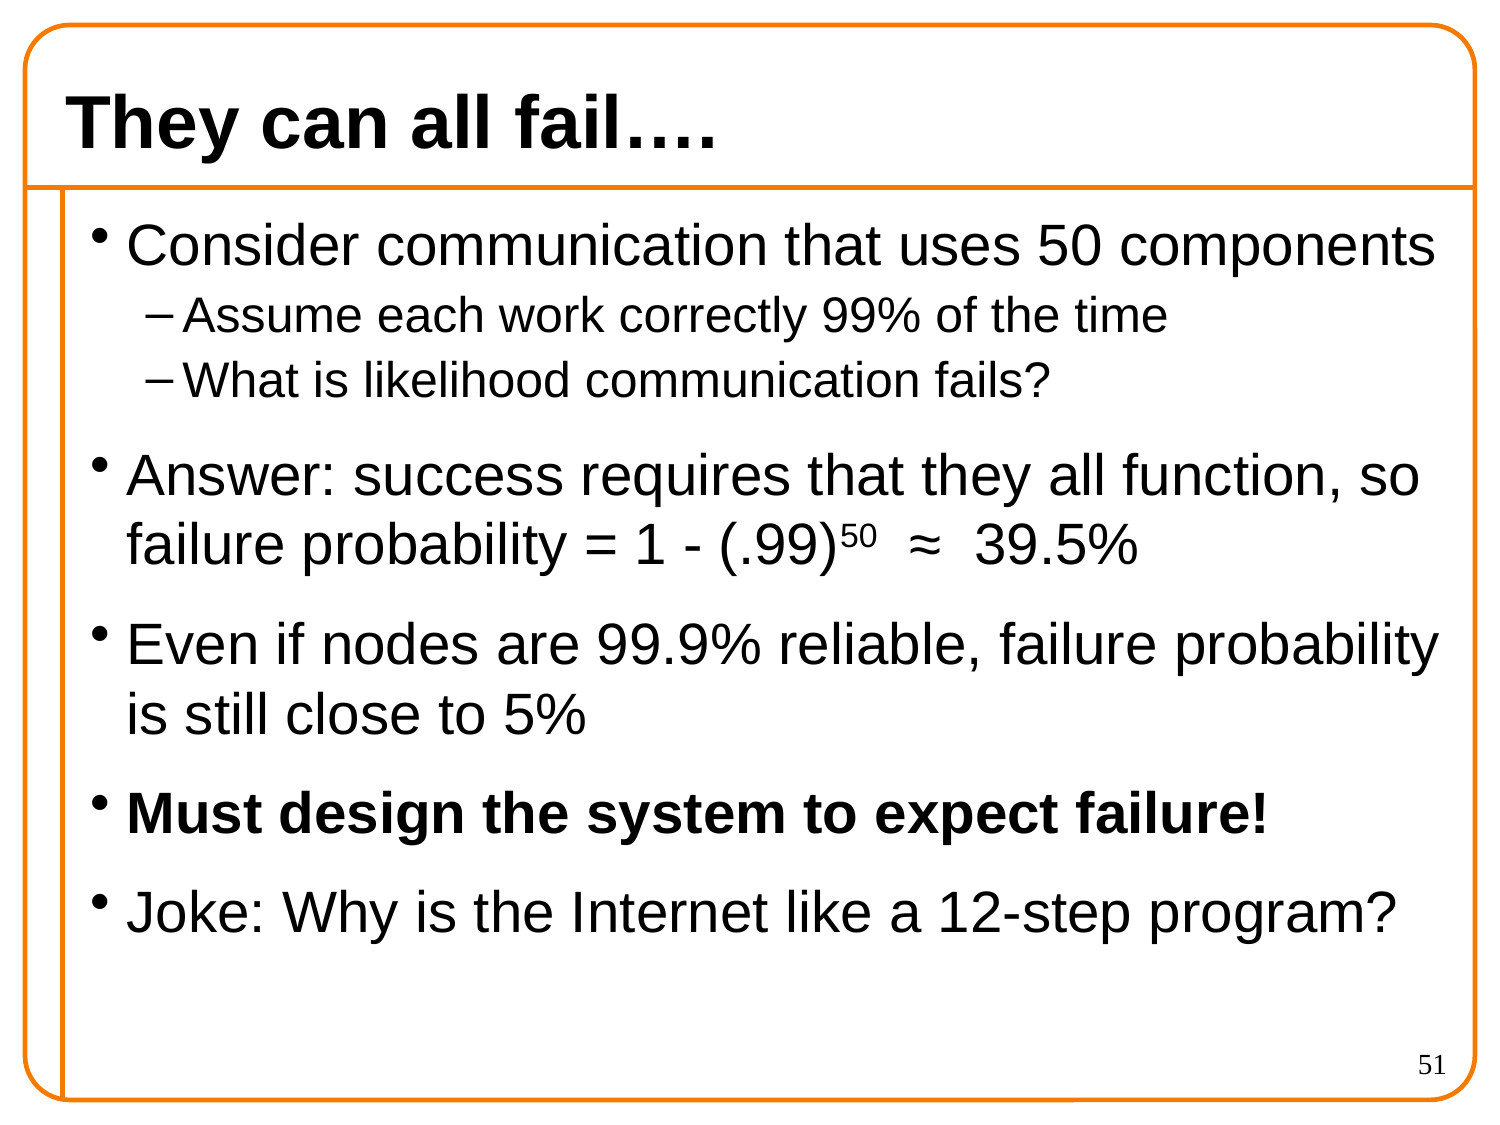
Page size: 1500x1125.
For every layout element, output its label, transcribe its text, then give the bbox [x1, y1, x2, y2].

title They can all fail…. [50, 62, 1475, 175]
list Consider communication that uses 50 components Assume each work correctly 99% of the time What is likelihood communication fails? Answer: success requires that they all function, so failure probability = 1 - (.99)50 ≈ 39.5% Even if nodes are 99.9% reliable, failure probability is still close to 5% Must design the system to expect failure! Joke: Why is the Internet like a 12-step program? [75, 200, 1463, 1100]
slide_number 51 [1312, 1037, 1463, 1101]
